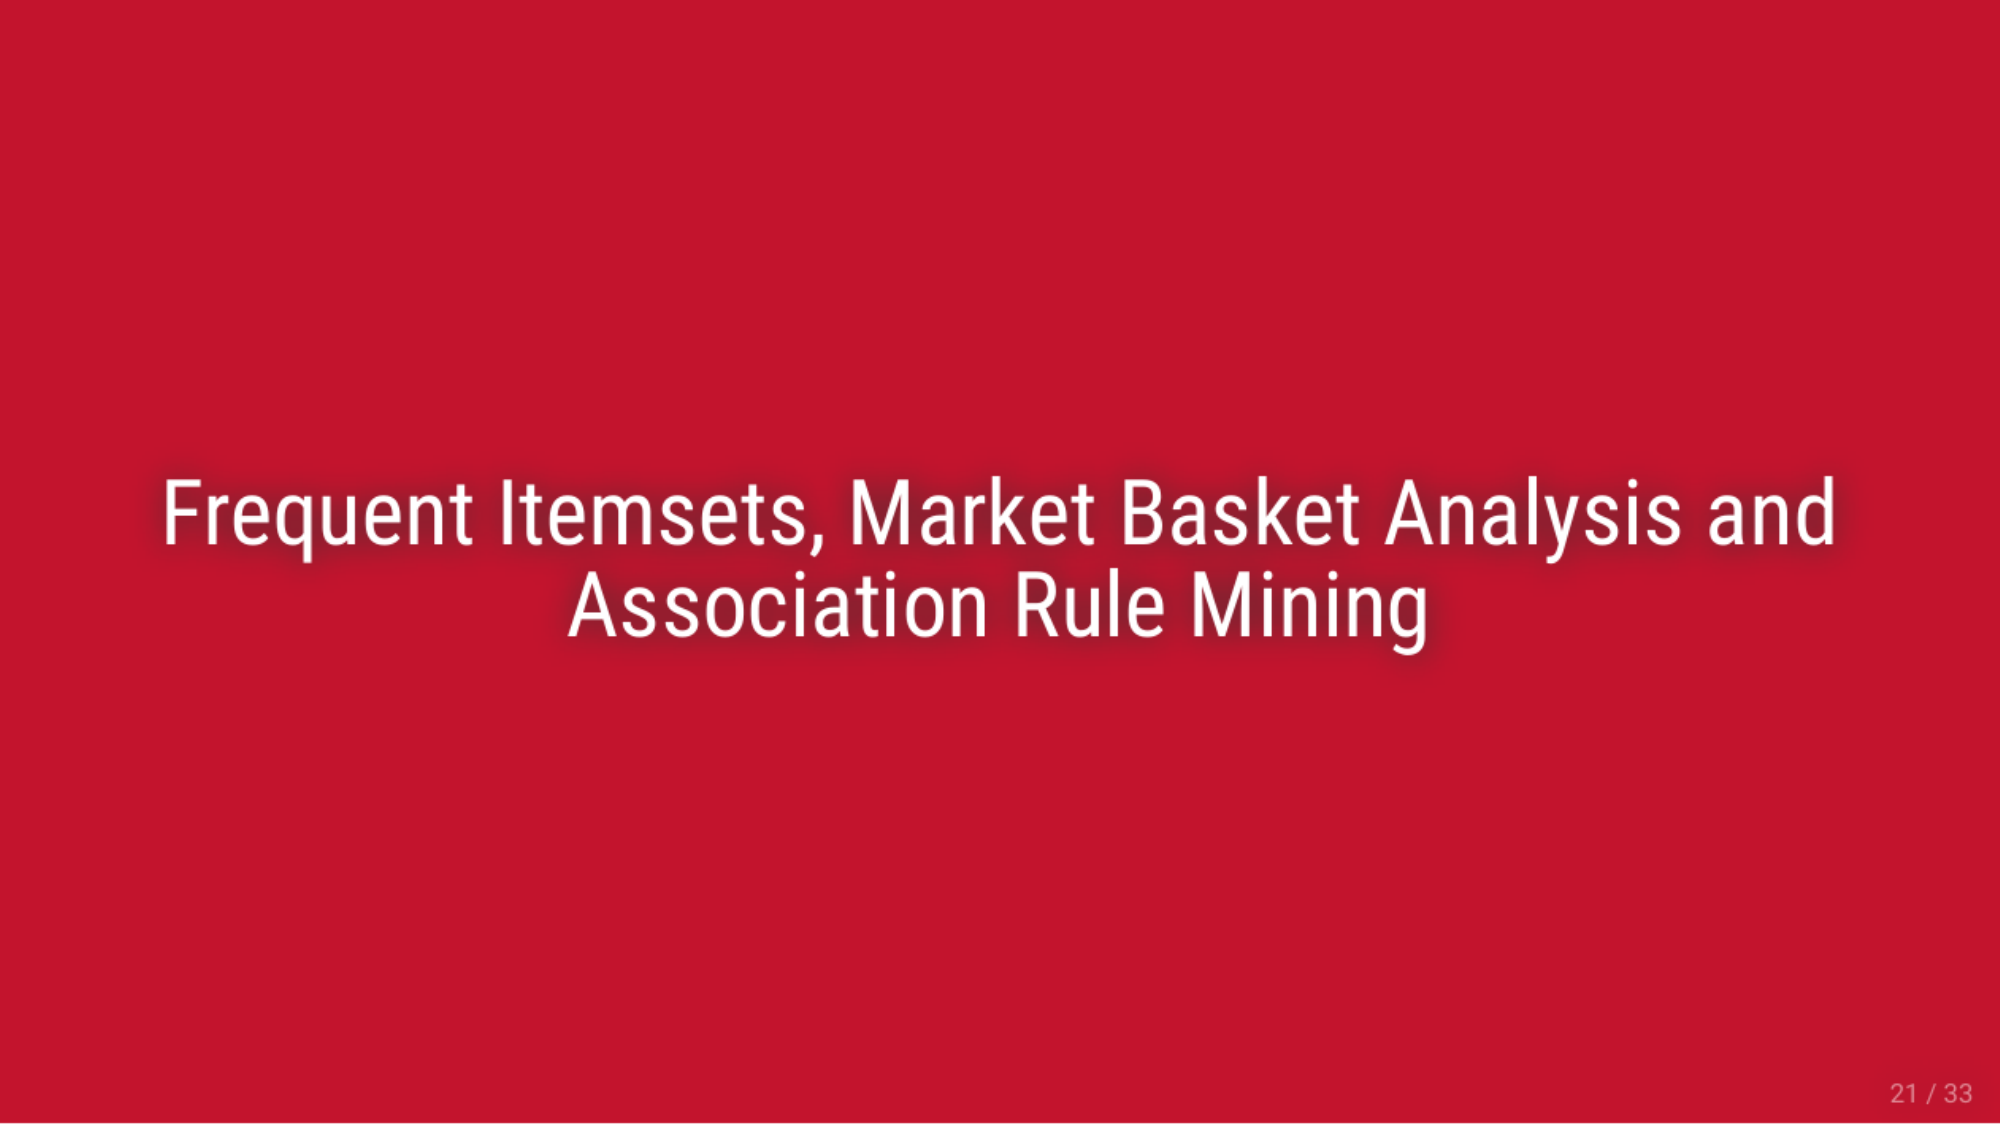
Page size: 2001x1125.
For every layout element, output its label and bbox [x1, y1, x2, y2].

list [0, 0, 2000, 1125]
